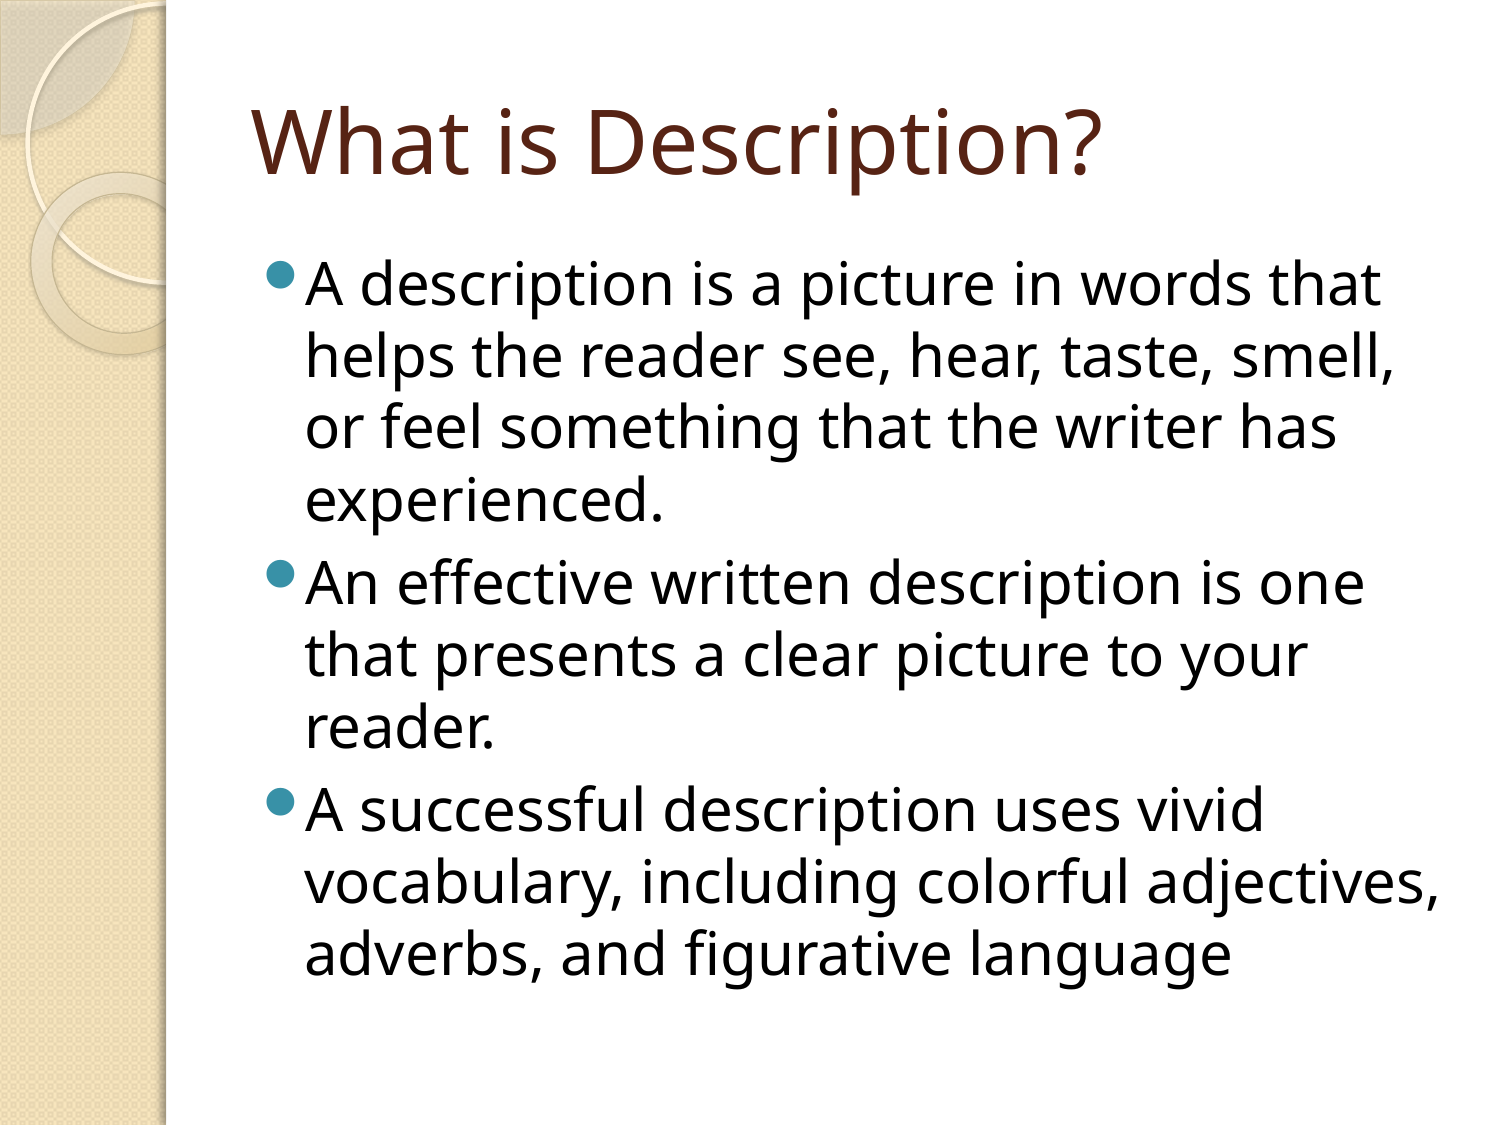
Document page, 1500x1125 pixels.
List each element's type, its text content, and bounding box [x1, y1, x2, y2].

list A description is a picture in words that helps the reader see, hear, taste, smell, or feel something that the writer has experienced. An effective written description is one that presents a clear picture to your reader. A successful description uses vivid vocabulary, including colorful adjectives, adverbs, and figurative language [235, 237, 1466, 1025]
title What is Description? [235, 45, 1466, 233]
